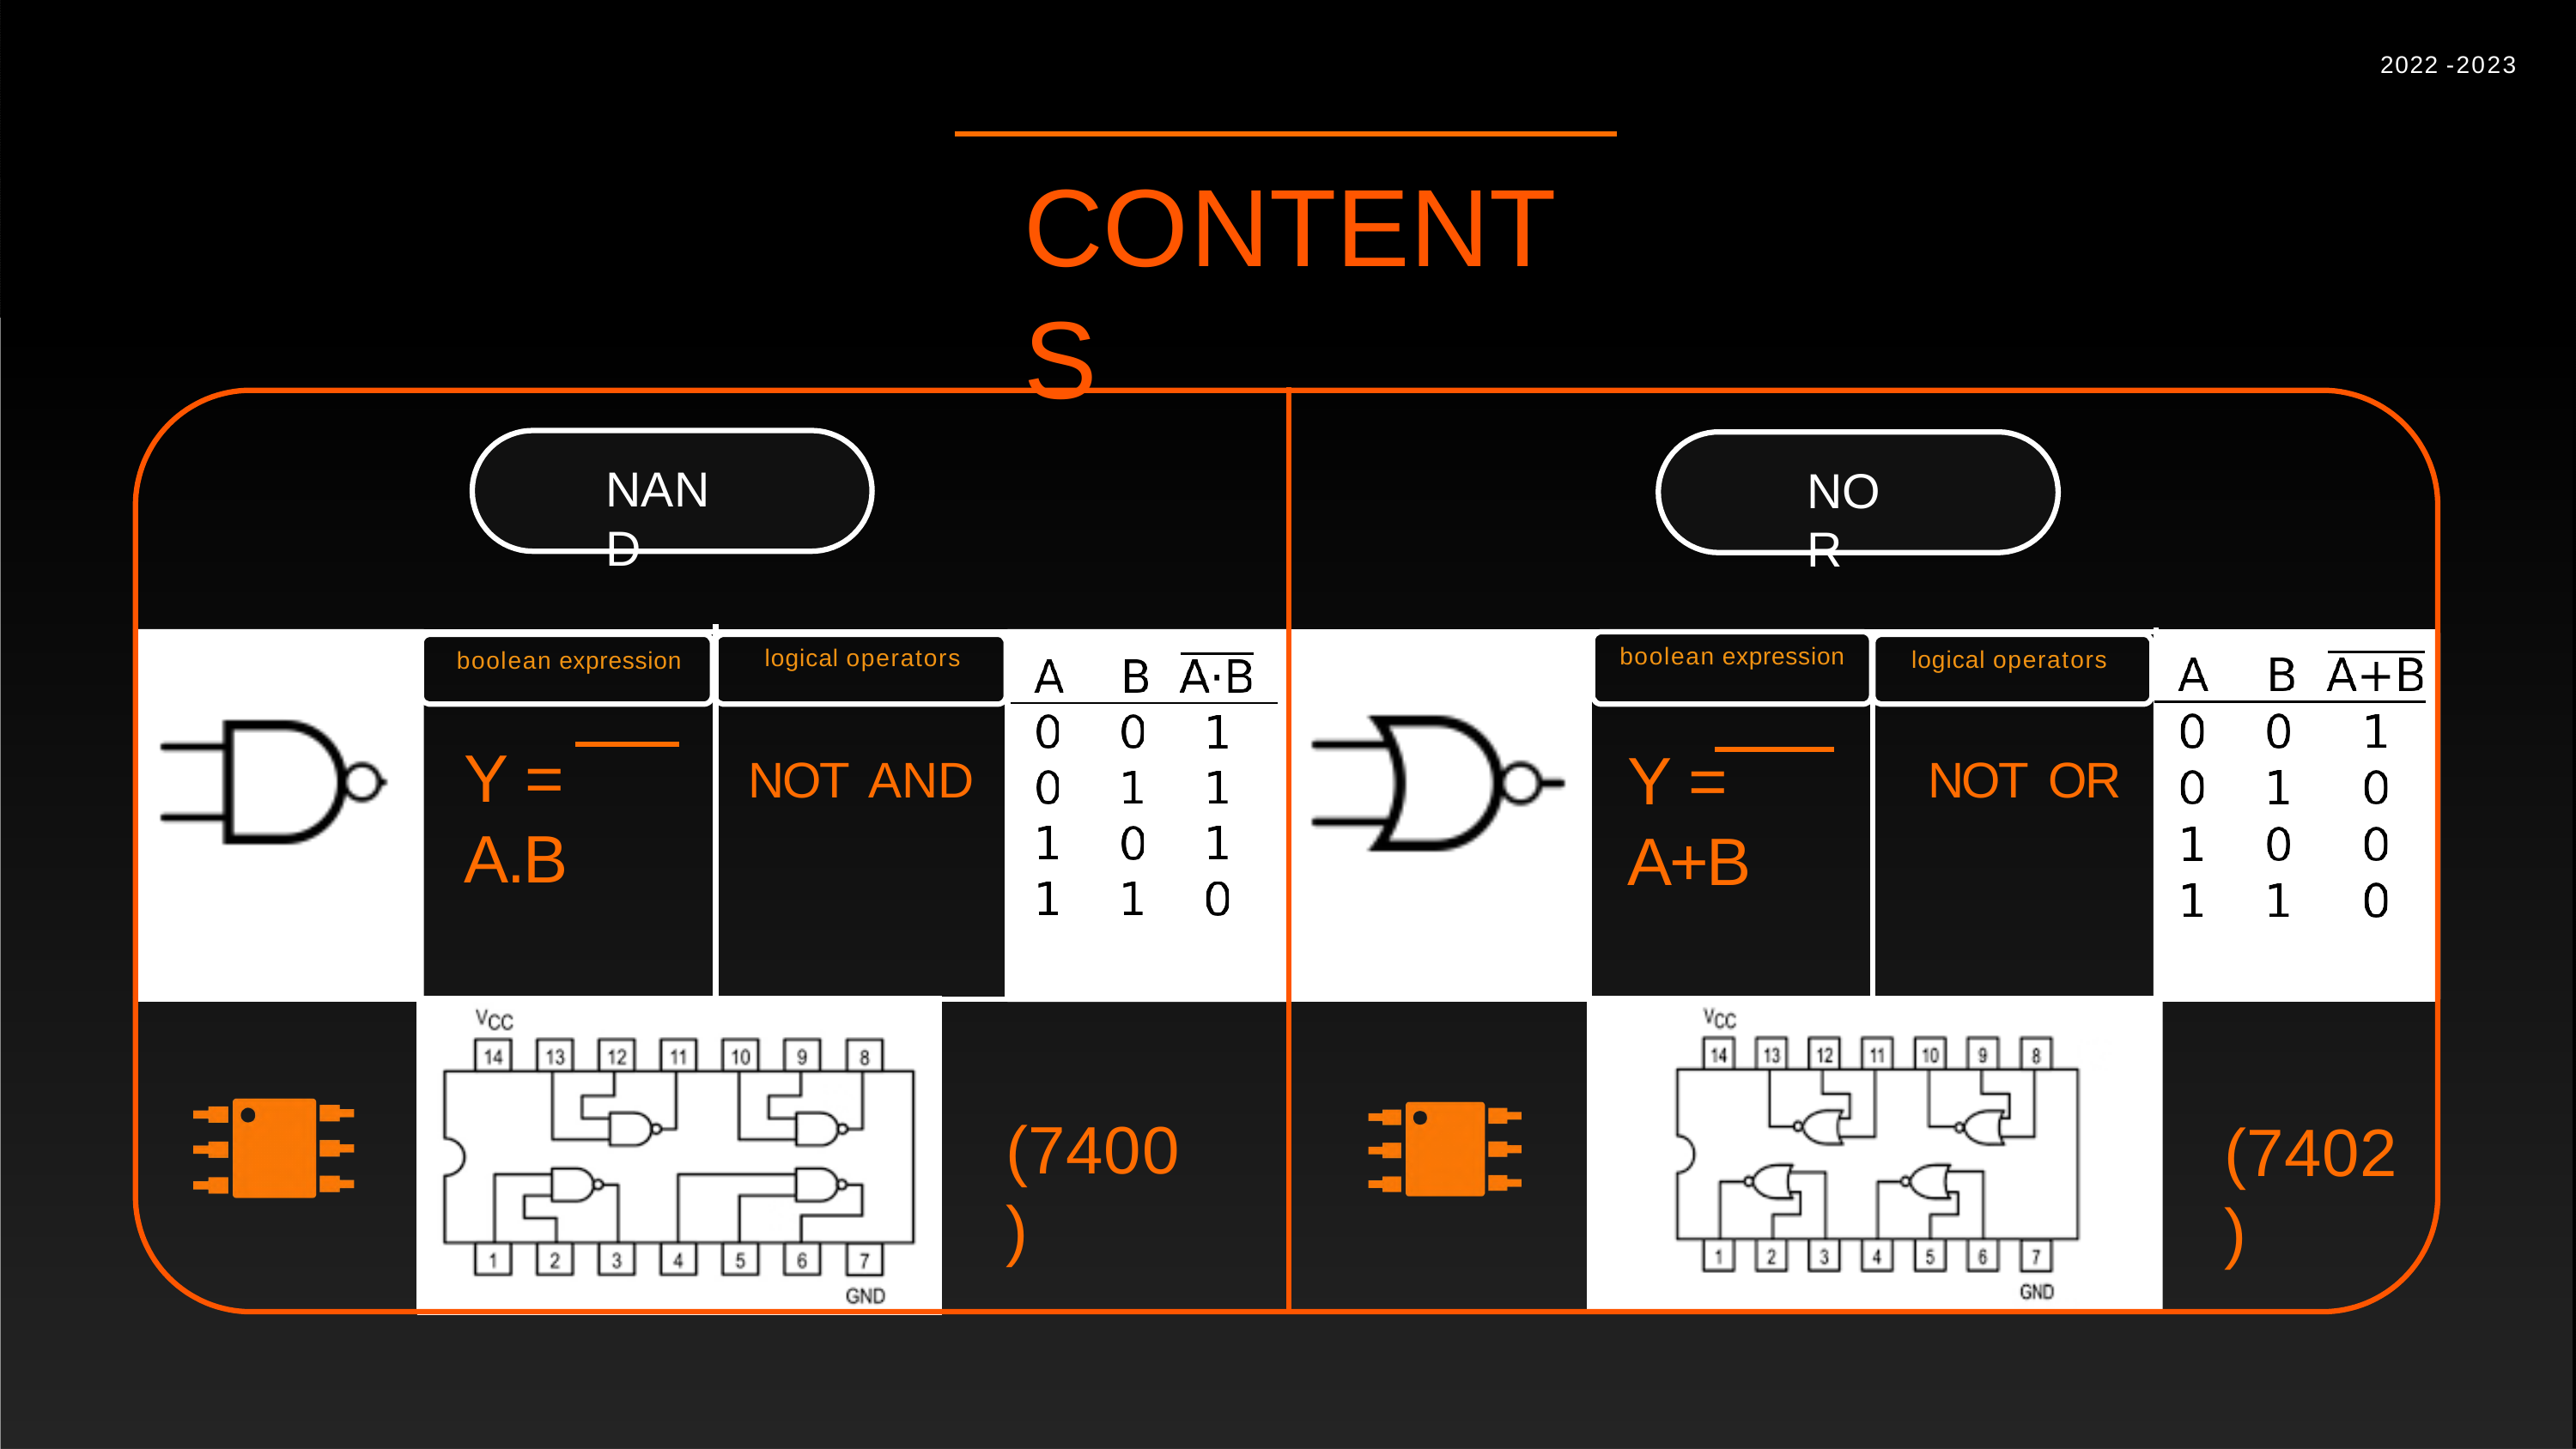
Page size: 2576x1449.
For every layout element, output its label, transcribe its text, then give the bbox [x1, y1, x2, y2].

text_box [132, 386, 2441, 1315]
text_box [469, 130, 1620, 384]
text_box 2022 -2023 [2378, 46, 2518, 79]
text_box [0, 0, 2576, 1449]
